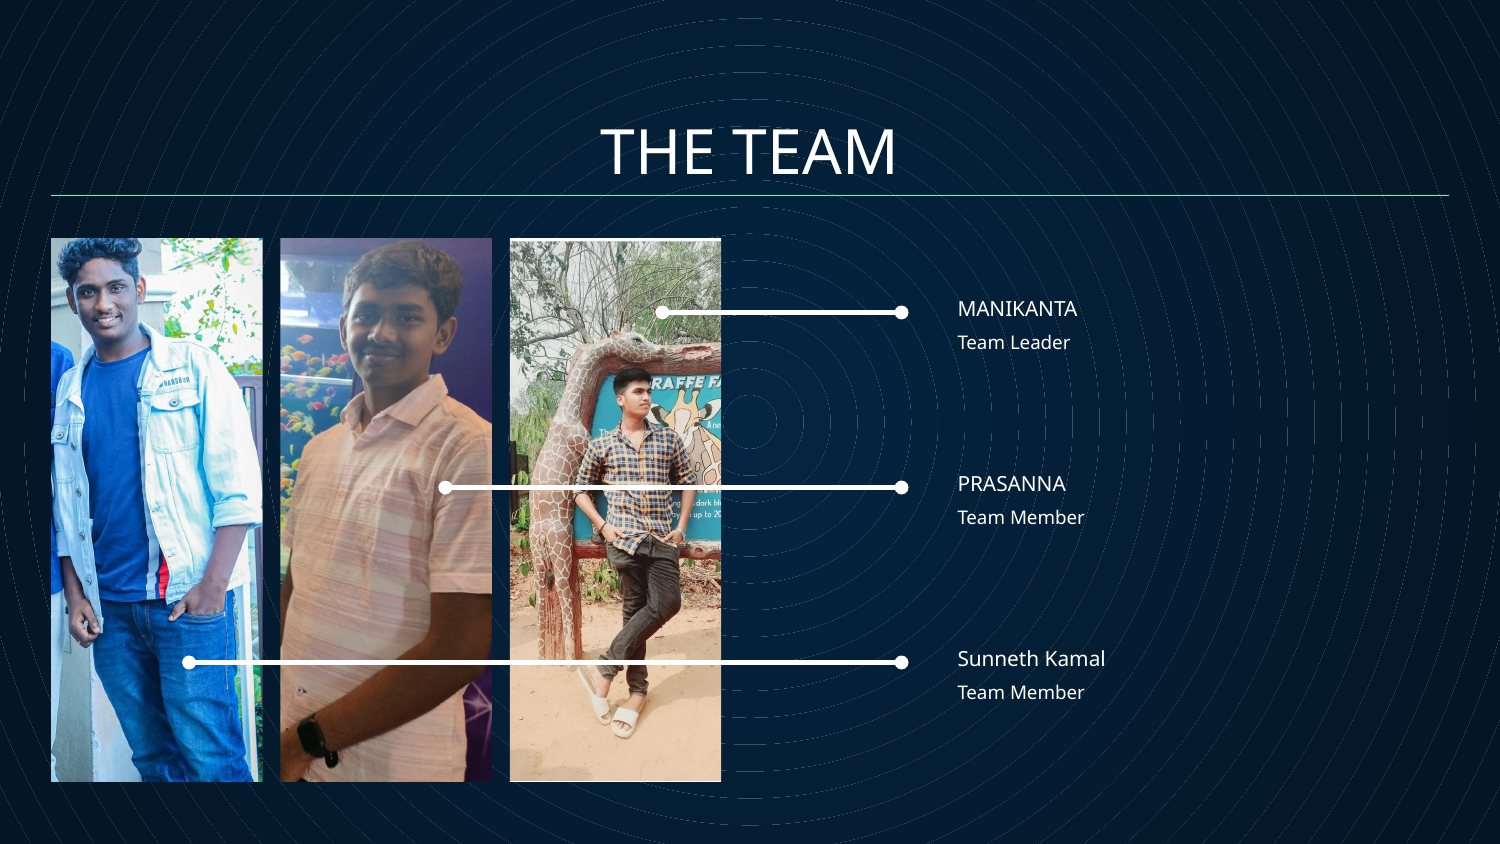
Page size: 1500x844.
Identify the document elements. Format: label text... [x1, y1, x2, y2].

picture [509, 663, 722, 782]
title PRASANNA [942, 455, 1284, 488]
picture [50, 238, 263, 782]
picture [509, 238, 722, 487]
picture [280, 238, 493, 662]
picture [509, 488, 722, 662]
subtitle Team Leader [942, 312, 1326, 395]
title THE TEAM [51, 102, 1449, 195]
subtitle Team Member [942, 487, 1326, 570]
picture [280, 663, 493, 782]
subtitle Team Member [942, 662, 1326, 745]
title MANIKANTA [942, 280, 1284, 313]
title Sunneth Kamal [942, 630, 1284, 663]
